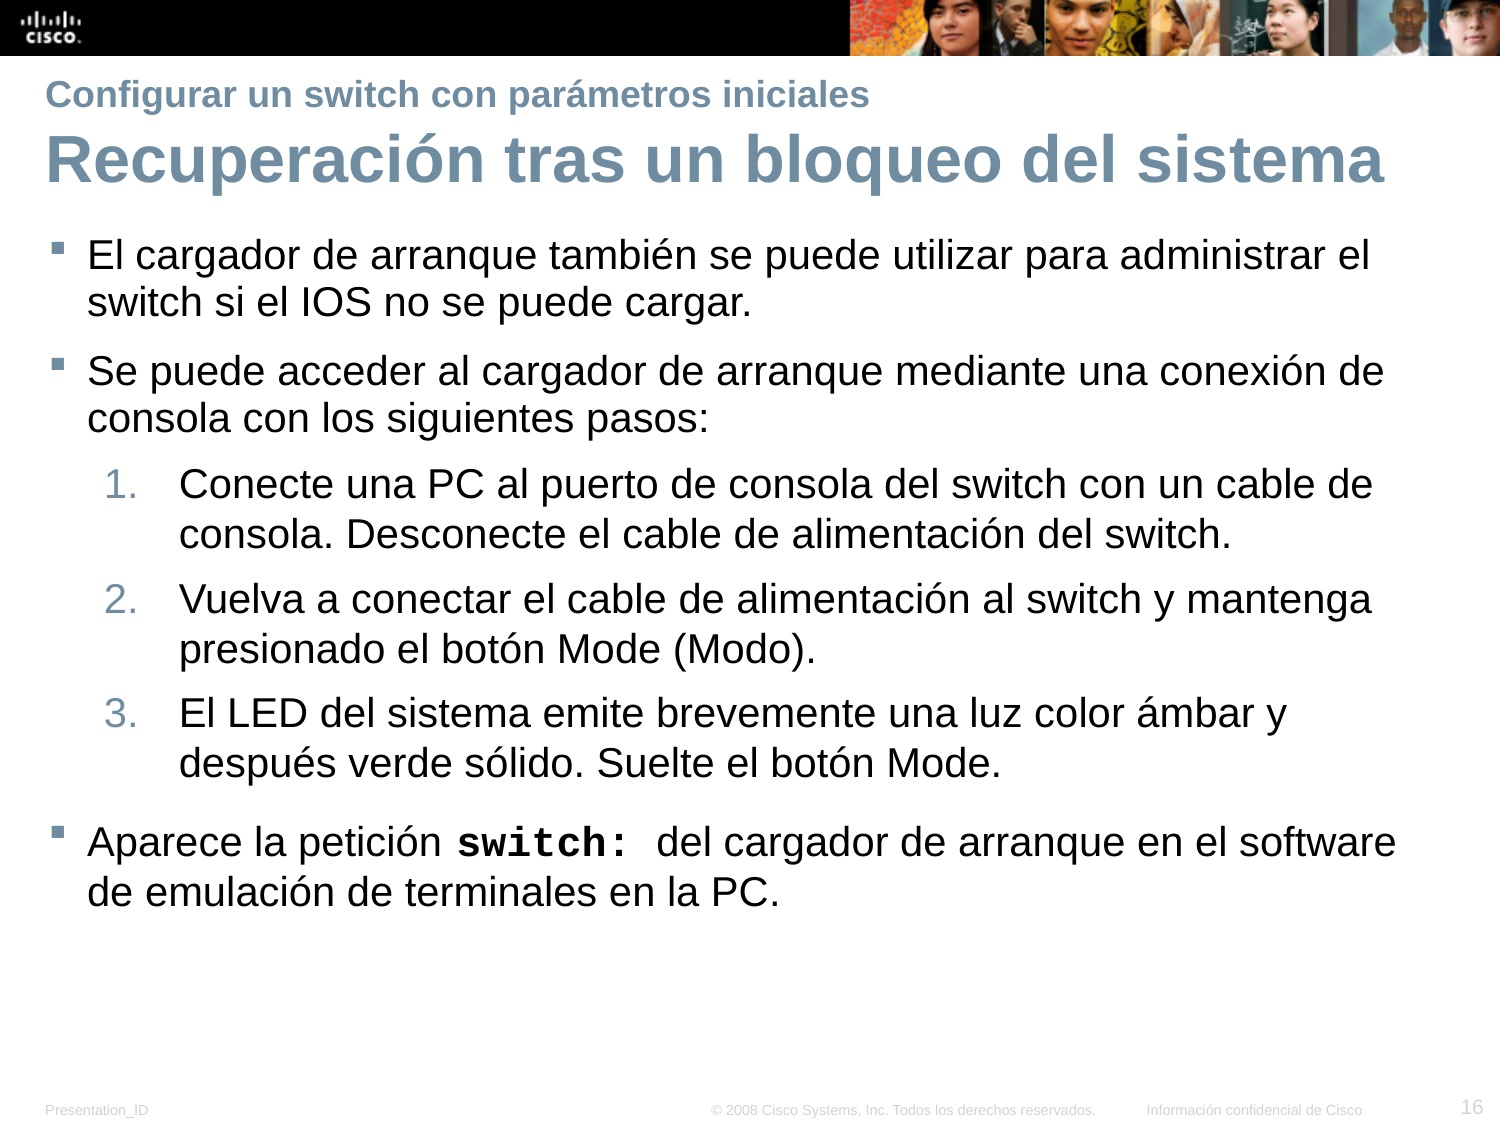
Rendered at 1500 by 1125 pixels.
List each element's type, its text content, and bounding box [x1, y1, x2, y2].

text_box Configurar un switch con parámetros iniciales Recuperación tras un bloqueo del sistema [31, 64, 1471, 203]
picture [0, 0, 1500, 56]
text_box El cargador de arranque también se puede utilizar para administrar el switch si el IOS no se puede cargar. Se puede acceder al cargador de arranque mediante una conexión de consola con los siguientes pasos: Conecte una PC al puerto de consola del switch con un cable de consola. Desconecte el cable de alimentación del switch. Vuelva a conectar el cable de alimentación al switch y mantenga presionado el botón Mode (Modo). El LED del sistema emite brevemente una luz color ámbar y después verde sólido. Suelte el botón Mode. Aparece la petición switch: del cargador de arranque en el software de emulación de terminales en la PC. [34, 224, 1436, 1061]
